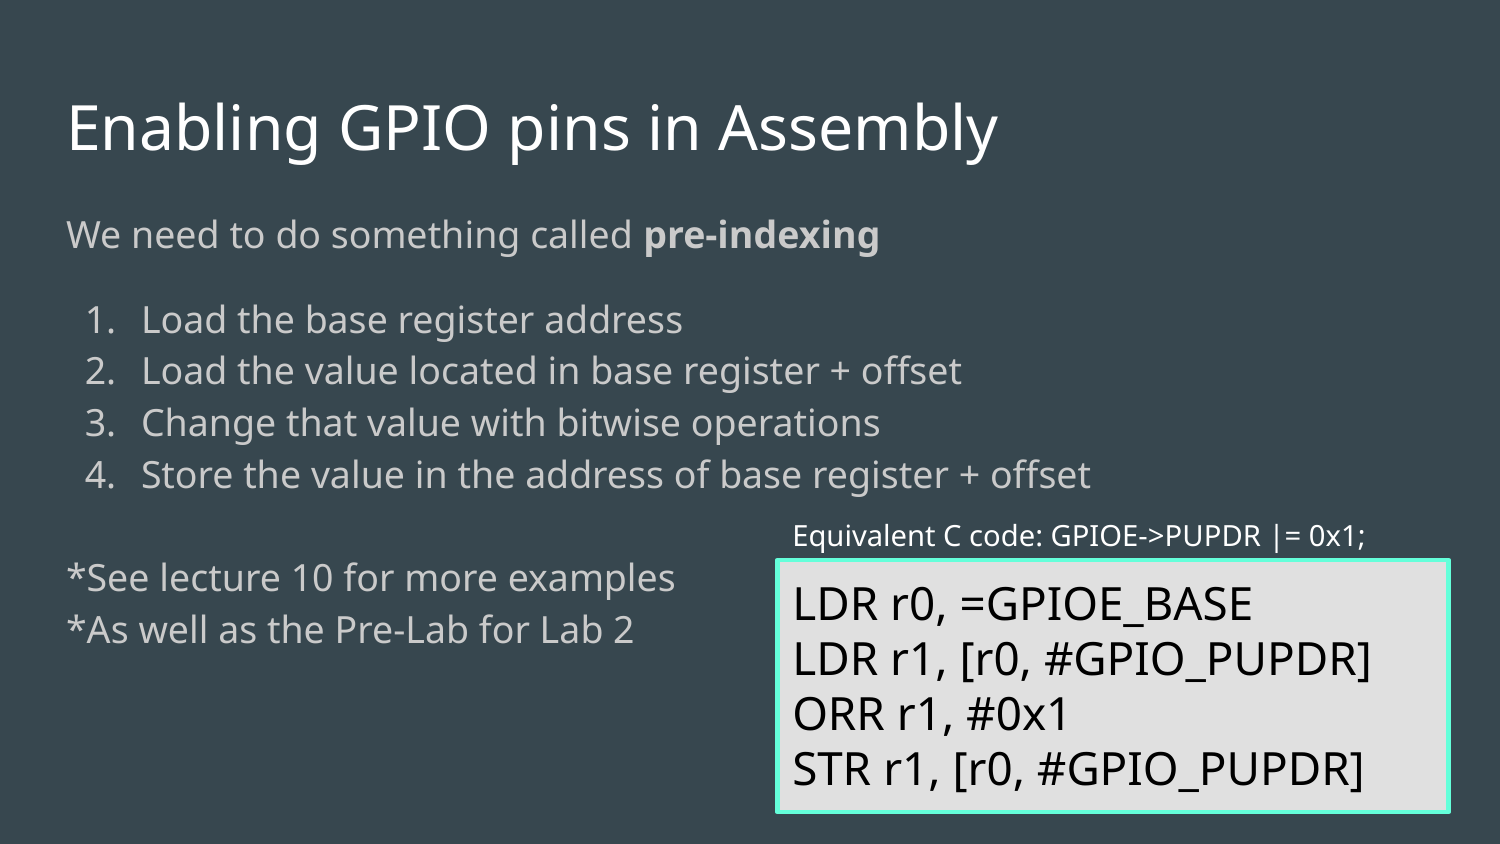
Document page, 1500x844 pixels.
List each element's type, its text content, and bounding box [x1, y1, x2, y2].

list We need to do something called pre-indexing Load the base register address Load the value located in base register + offset Change that value with bitwise operations Store the value in the address of base register + offset *See lecture 10 for more examples *As well as the Pre-Lab for Lab 2 [51, 189, 1449, 750]
title Enabling GPIO pins in Assembly [51, 72, 1449, 167]
text_box Equivalent C code: GPIOE->PUPDR |= 0x1; [777, 502, 1449, 566]
text_box LDR r0, =GPIOE_BASE LDR r1, [r0, #GPIO_PUPDR] ORR r1, #0x1 STR r1, [r0, #GPIO_PUPDR] [777, 566, 1449, 813]
